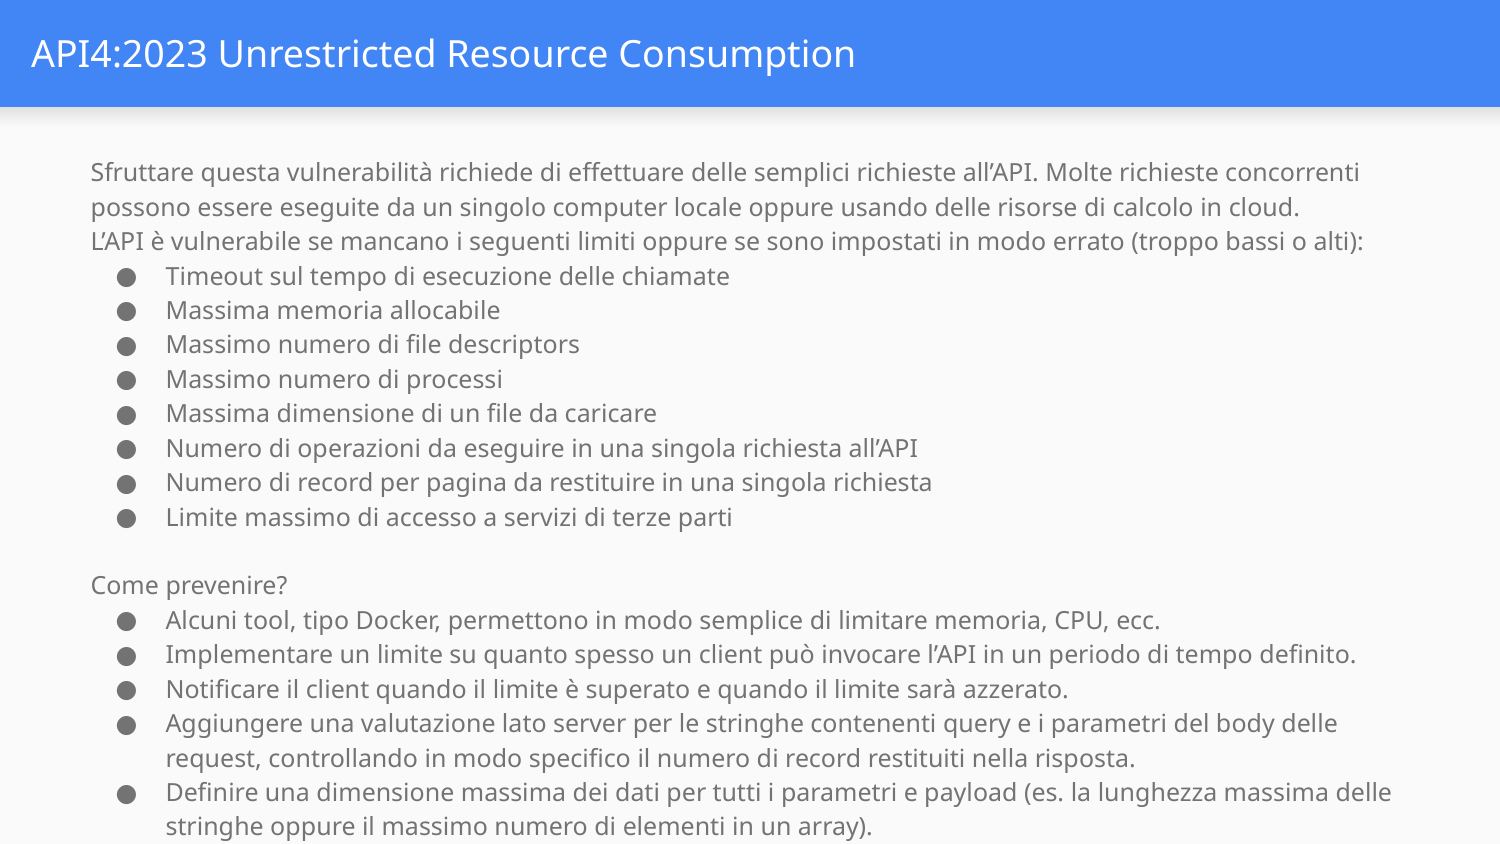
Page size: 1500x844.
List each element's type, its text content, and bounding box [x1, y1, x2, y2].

list Sfruttare questa vulnerabilità richiede di effettuare delle semplici richieste all’API. Molte richieste concorrenti possono essere eseguite da un singolo computer locale oppure usando delle risorse di calcolo in cloud. L’API è vulnerabile se mancano i seguenti limiti oppure se sono impostati in modo errato (troppo bassi o alti): Timeout sul tempo di esecuzione delle chiamate Massima memoria allocabile Massimo numero di file descriptors Massimo numero di processi Massima dimensione di un file da caricare Numero di operazioni da eseguire in una singola richiesta all’API Numero di record per pagina da restituire in una singola richiesta Limite massimo di accesso a servizi di terze parti Come prevenire? Alcuni tool, tipo Docker, permettono in modo semplice di limitare memoria, CPU, ecc. Implementare un limite su quanto spesso un client può invocare l’API in un periodo di tempo definito. Notificare il client quando il limite è superato e quando il limite sarà azzerato. Aggiungere una valutazione lato server per le stringhe contenenti query e i parametri del body delle request, controllando in modo specifico il numero di record restituiti nella risposta. Definire una dimensione massima dei dati per tutti i parametri e payload (es. la lunghezza massima delle stringhe oppure il massimo numero di elementi in un array). [75, 137, 1425, 838]
title API4:2023 Unrestricted Resource Consumption [16, 2, 1464, 102]
